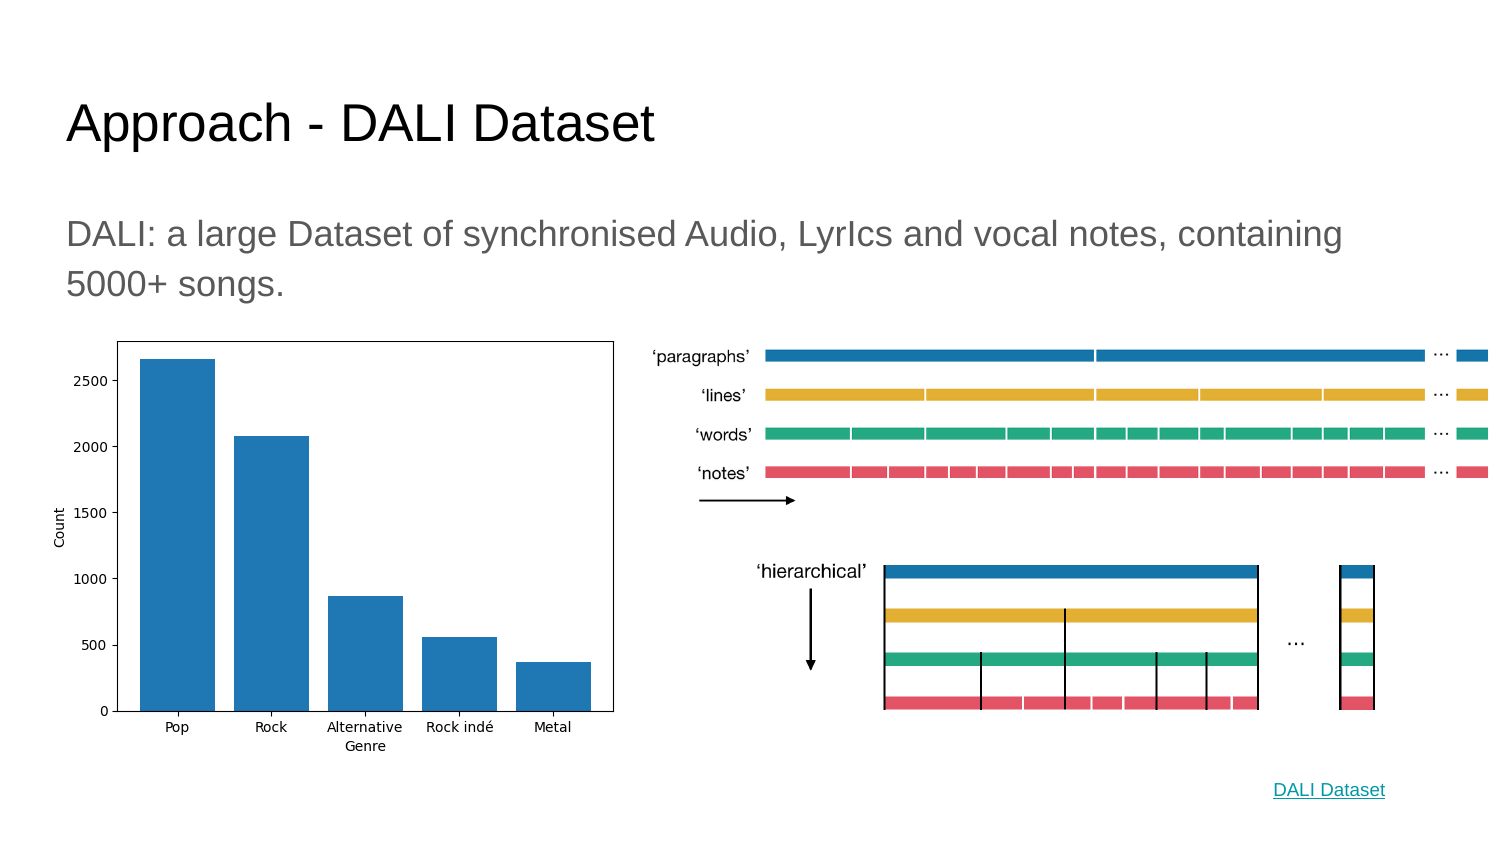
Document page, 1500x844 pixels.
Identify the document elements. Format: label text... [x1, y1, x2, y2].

picture [749, 552, 1384, 719]
list DALI: a large Dataset of synchronised Audio, LyrIcs and vocal notes, containing 5000+ songs. [51, 189, 1449, 320]
picture [641, 341, 1500, 509]
text_box DALI Dataset [1258, 763, 1464, 818]
picture [43, 341, 622, 764]
title Approach - DALI Dataset [51, 72, 1449, 167]
